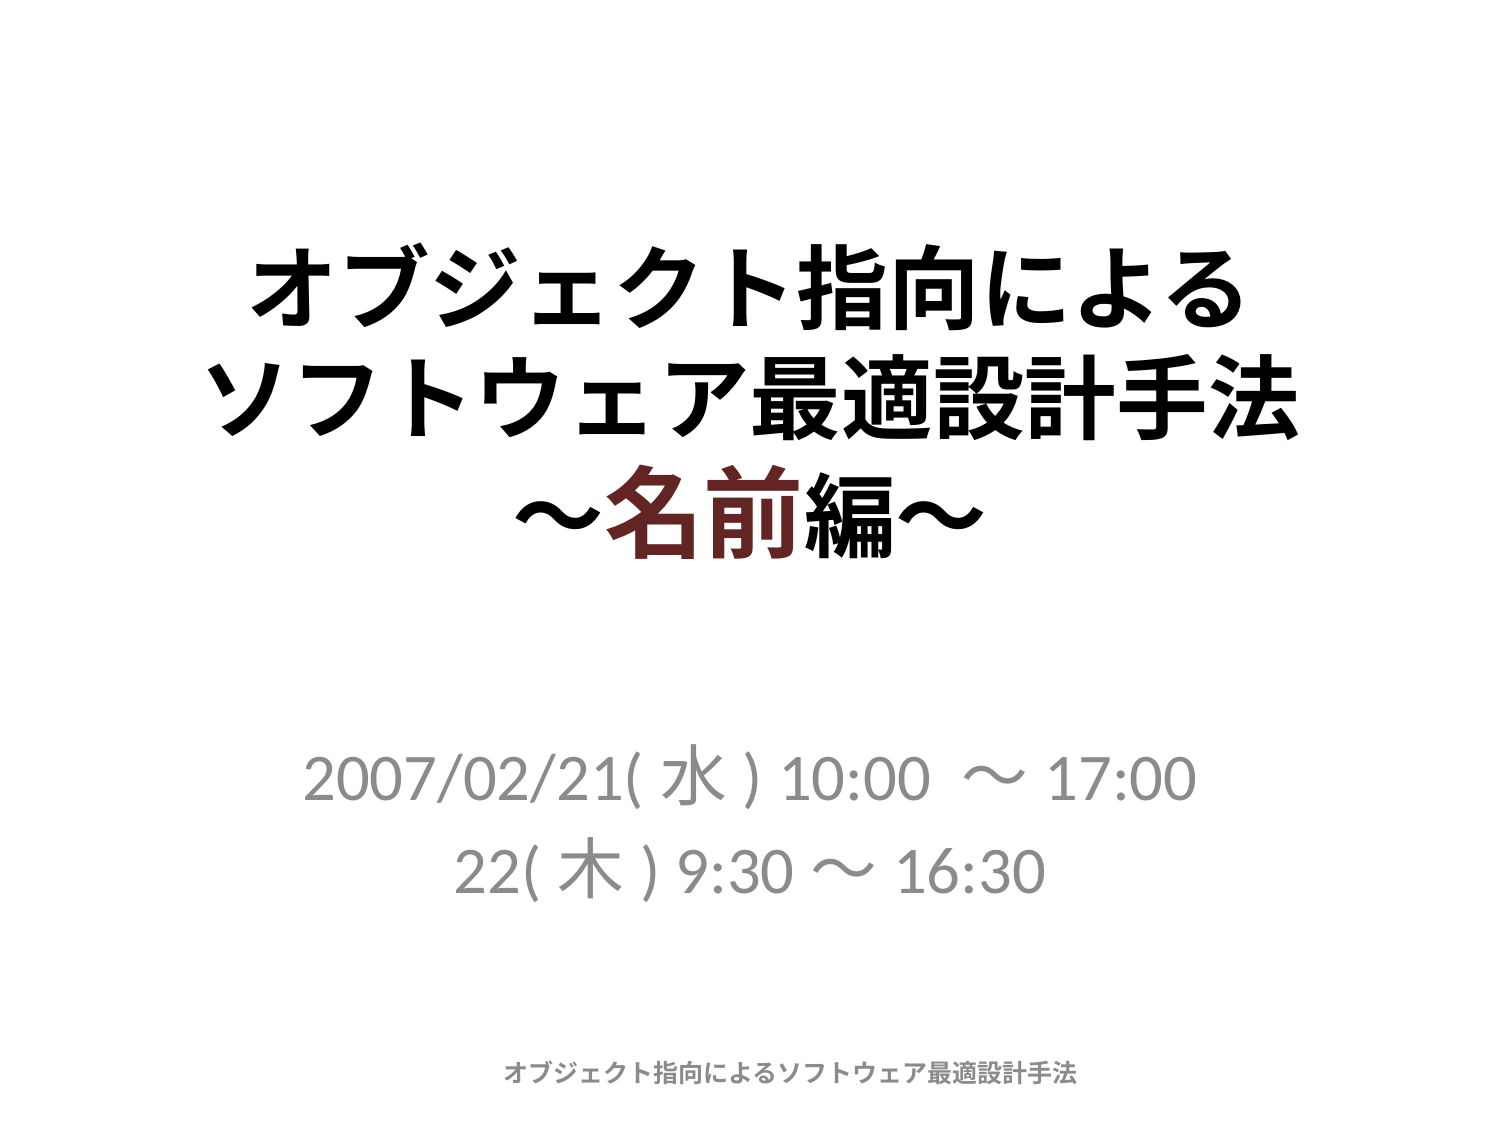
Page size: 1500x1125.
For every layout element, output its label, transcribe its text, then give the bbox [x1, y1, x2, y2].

subtitle 2007/02/21(水) 10:00 ～17:00 22(木) 9:30～16:30 [224, 726, 1276, 926]
footer オブジェクト指向によるソフトウェア最適設計手法 [386, 1042, 1196, 1103]
title オブジェクト指向による ソフトウェア最適設計手法 ～名前編～ [112, 210, 1388, 591]
